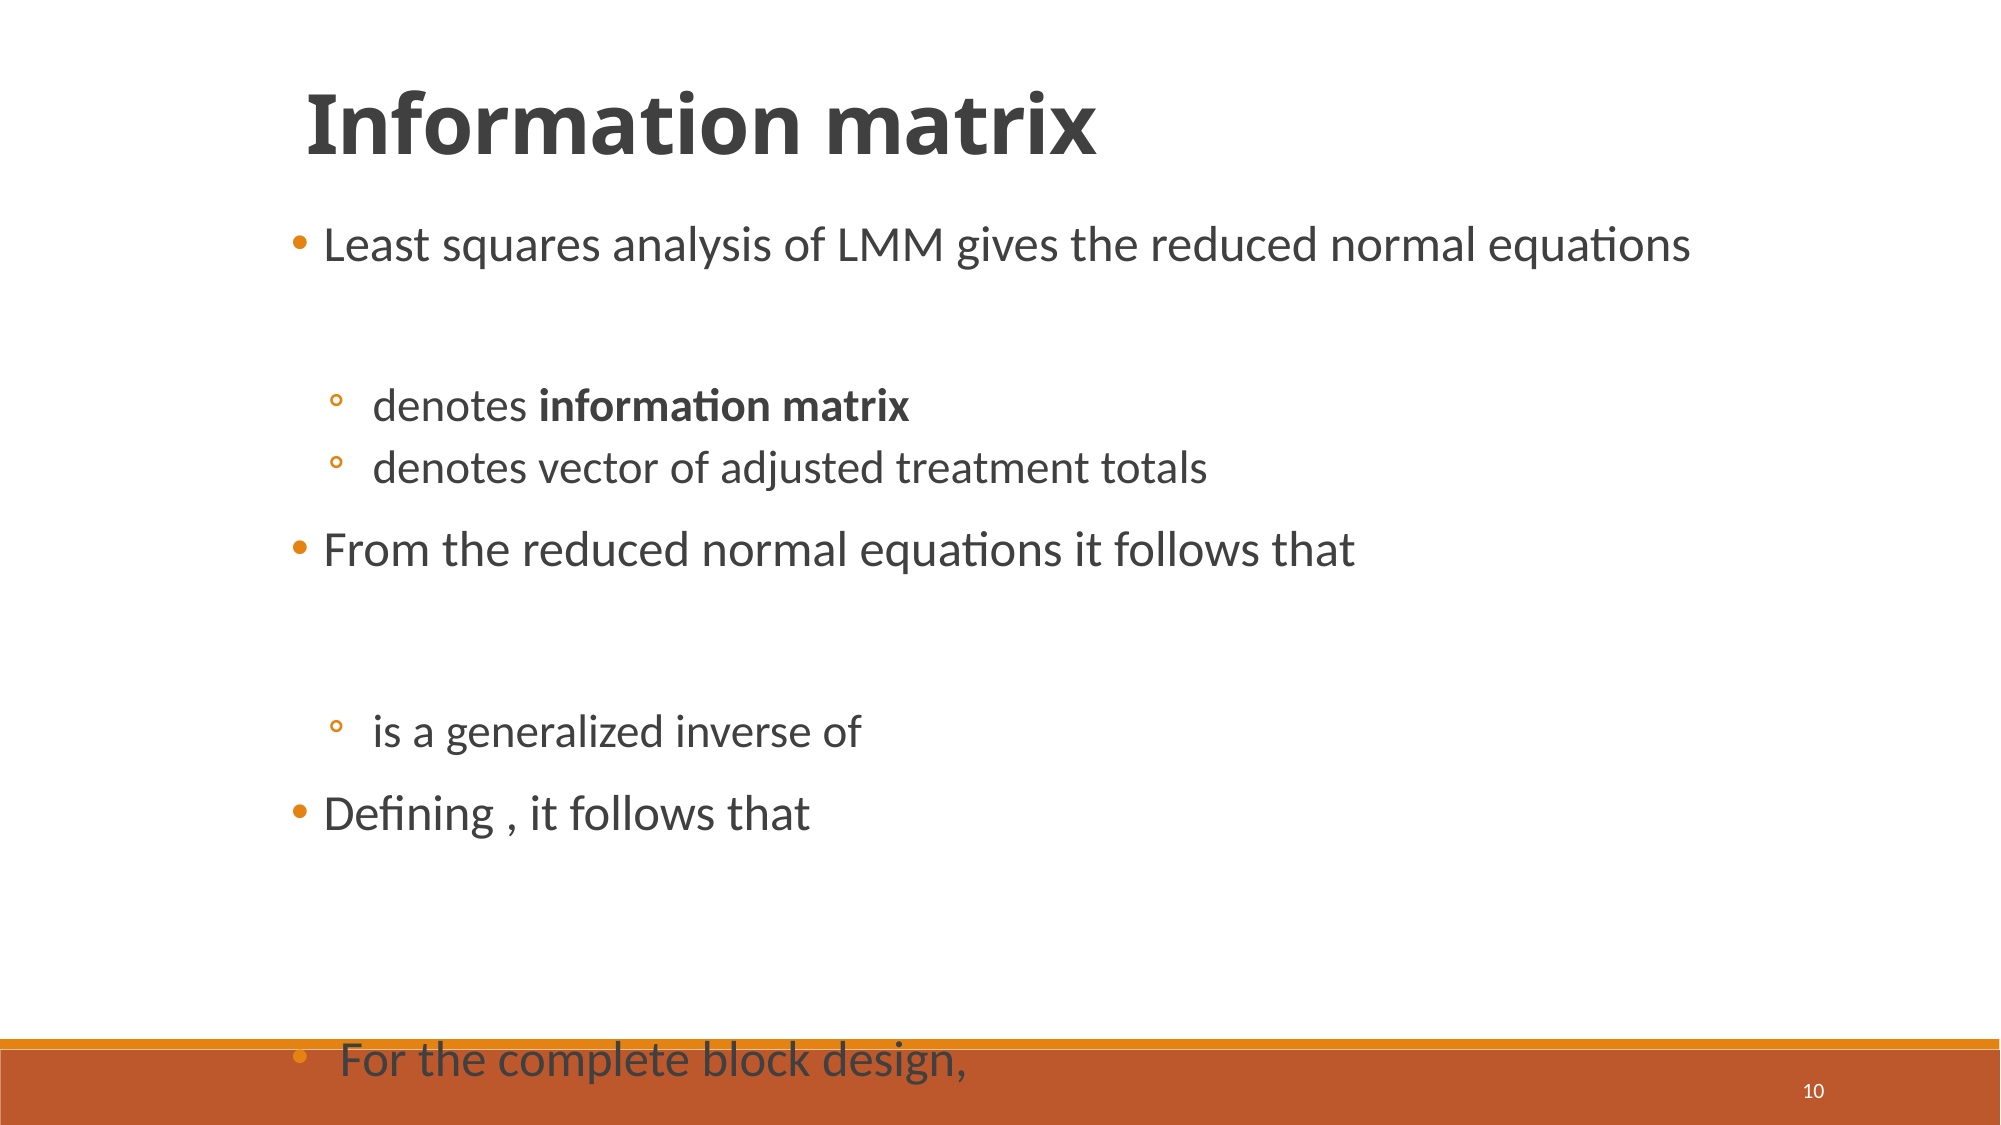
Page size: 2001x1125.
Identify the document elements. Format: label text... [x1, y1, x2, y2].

slide_number 10 [1624, 1059, 1840, 1120]
title Information matrix [291, 47, 1707, 179]
